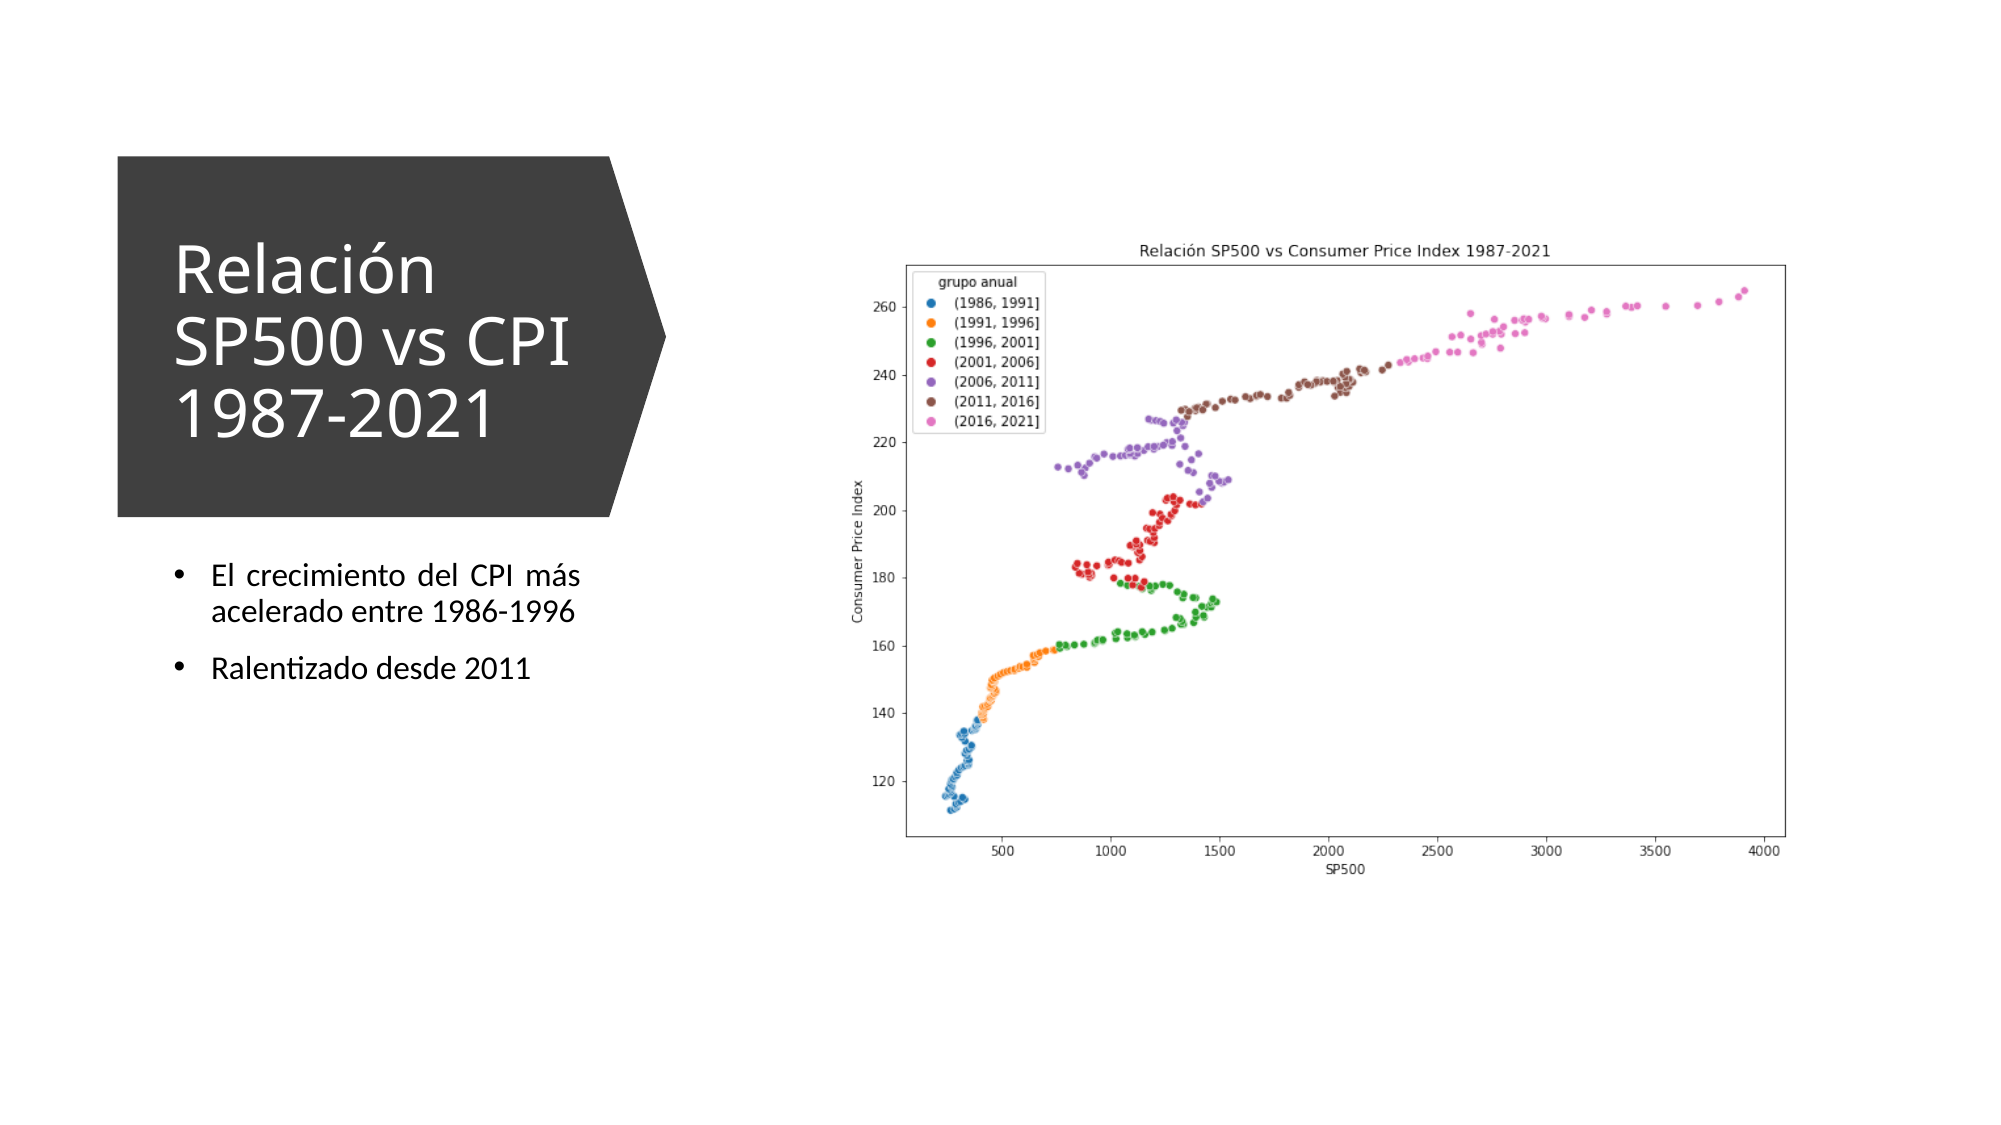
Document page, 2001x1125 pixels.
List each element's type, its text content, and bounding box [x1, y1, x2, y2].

picture [764, 174, 1898, 931]
list El crecimiento del CPI más acelerado entre 1986-1996 Ralentizado desde 2011 [158, 550, 597, 949]
title Relación SP500 vs CPI 1987-2021 [158, 197, 597, 490]
text_box [116, 155, 668, 519]
